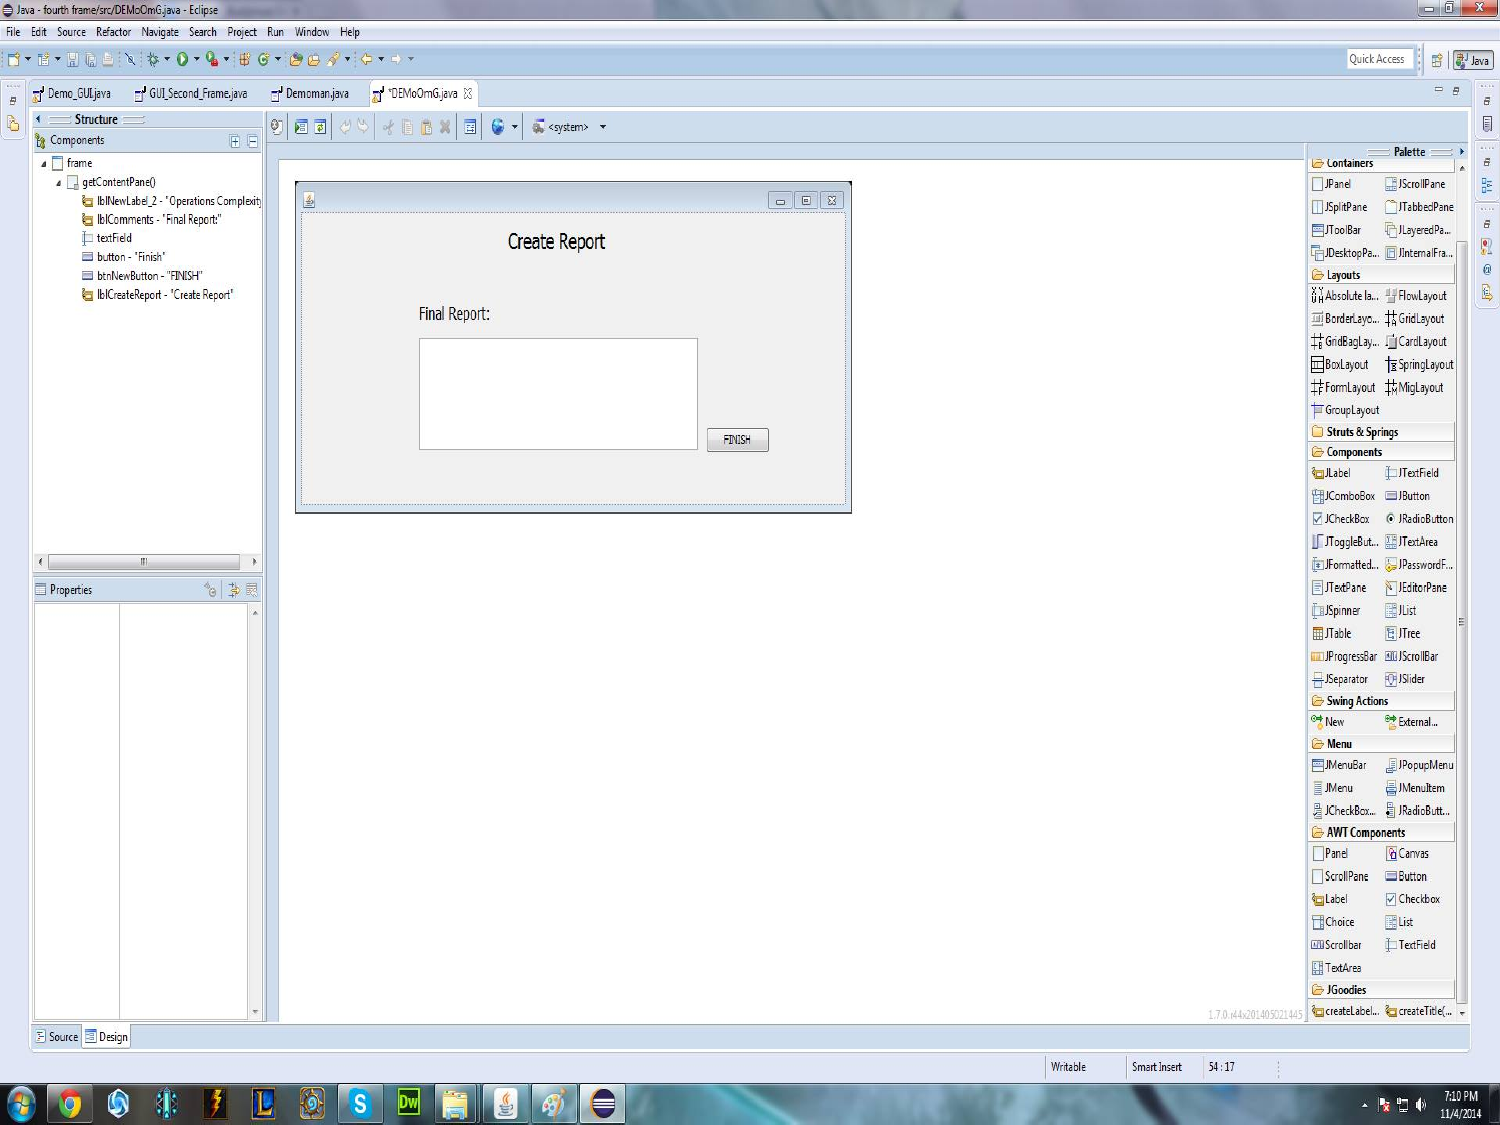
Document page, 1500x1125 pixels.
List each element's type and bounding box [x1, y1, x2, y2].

list [0, 0, 1500, 1125]
